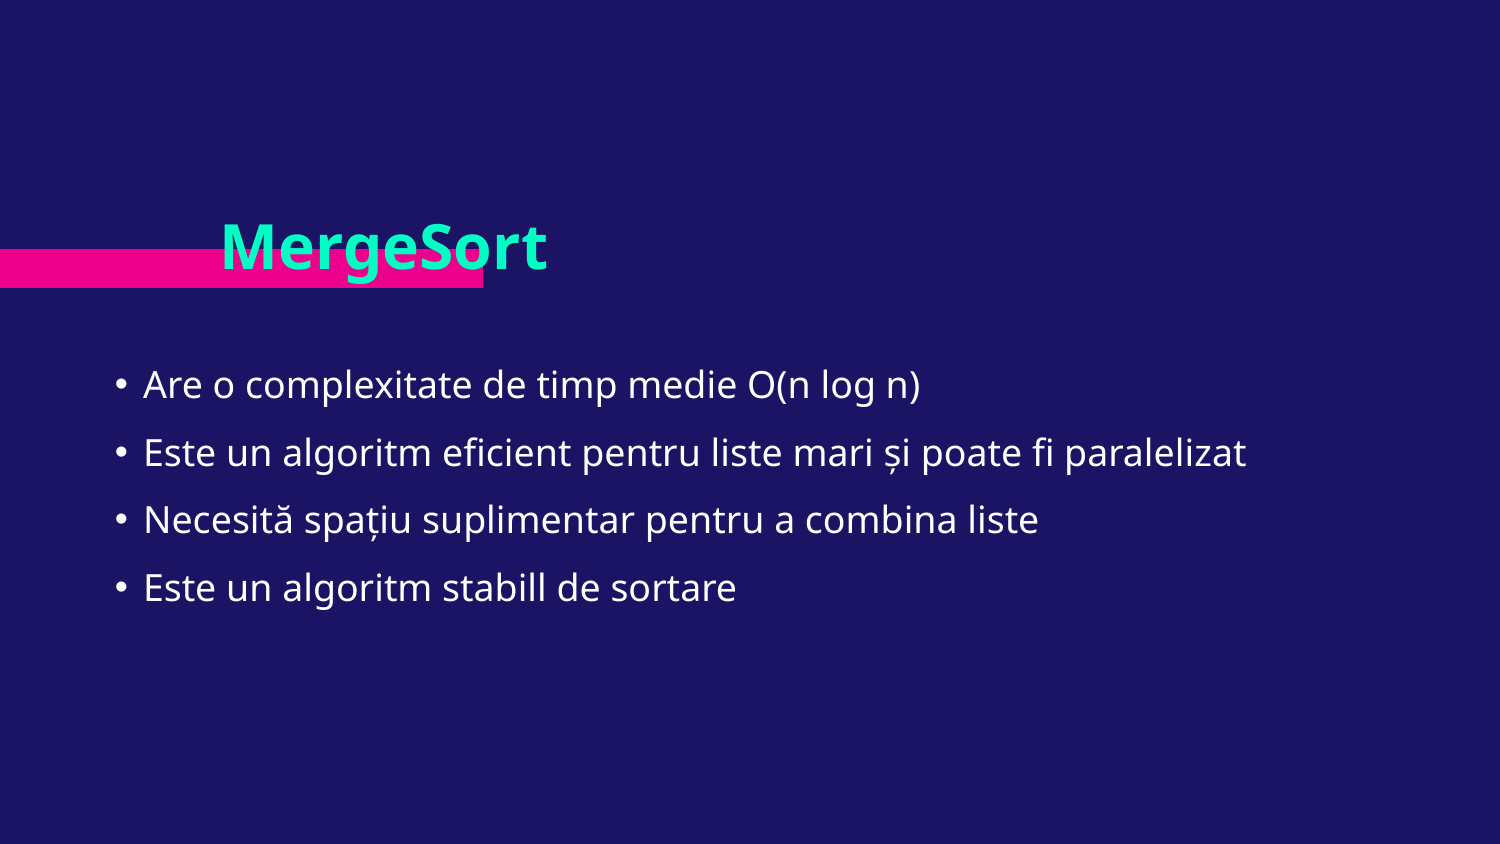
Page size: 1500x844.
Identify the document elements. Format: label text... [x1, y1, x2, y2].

list Are o complexitate de timp medie O(n log n) Este un algoritm eficient pentru liste mari și poate fi paralelizat Necesită spațiu suplimentar pentru a combina liste Este un algoritm stabill de sortare [99, 323, 1294, 674]
title MergeSort [92, 191, 677, 302]
